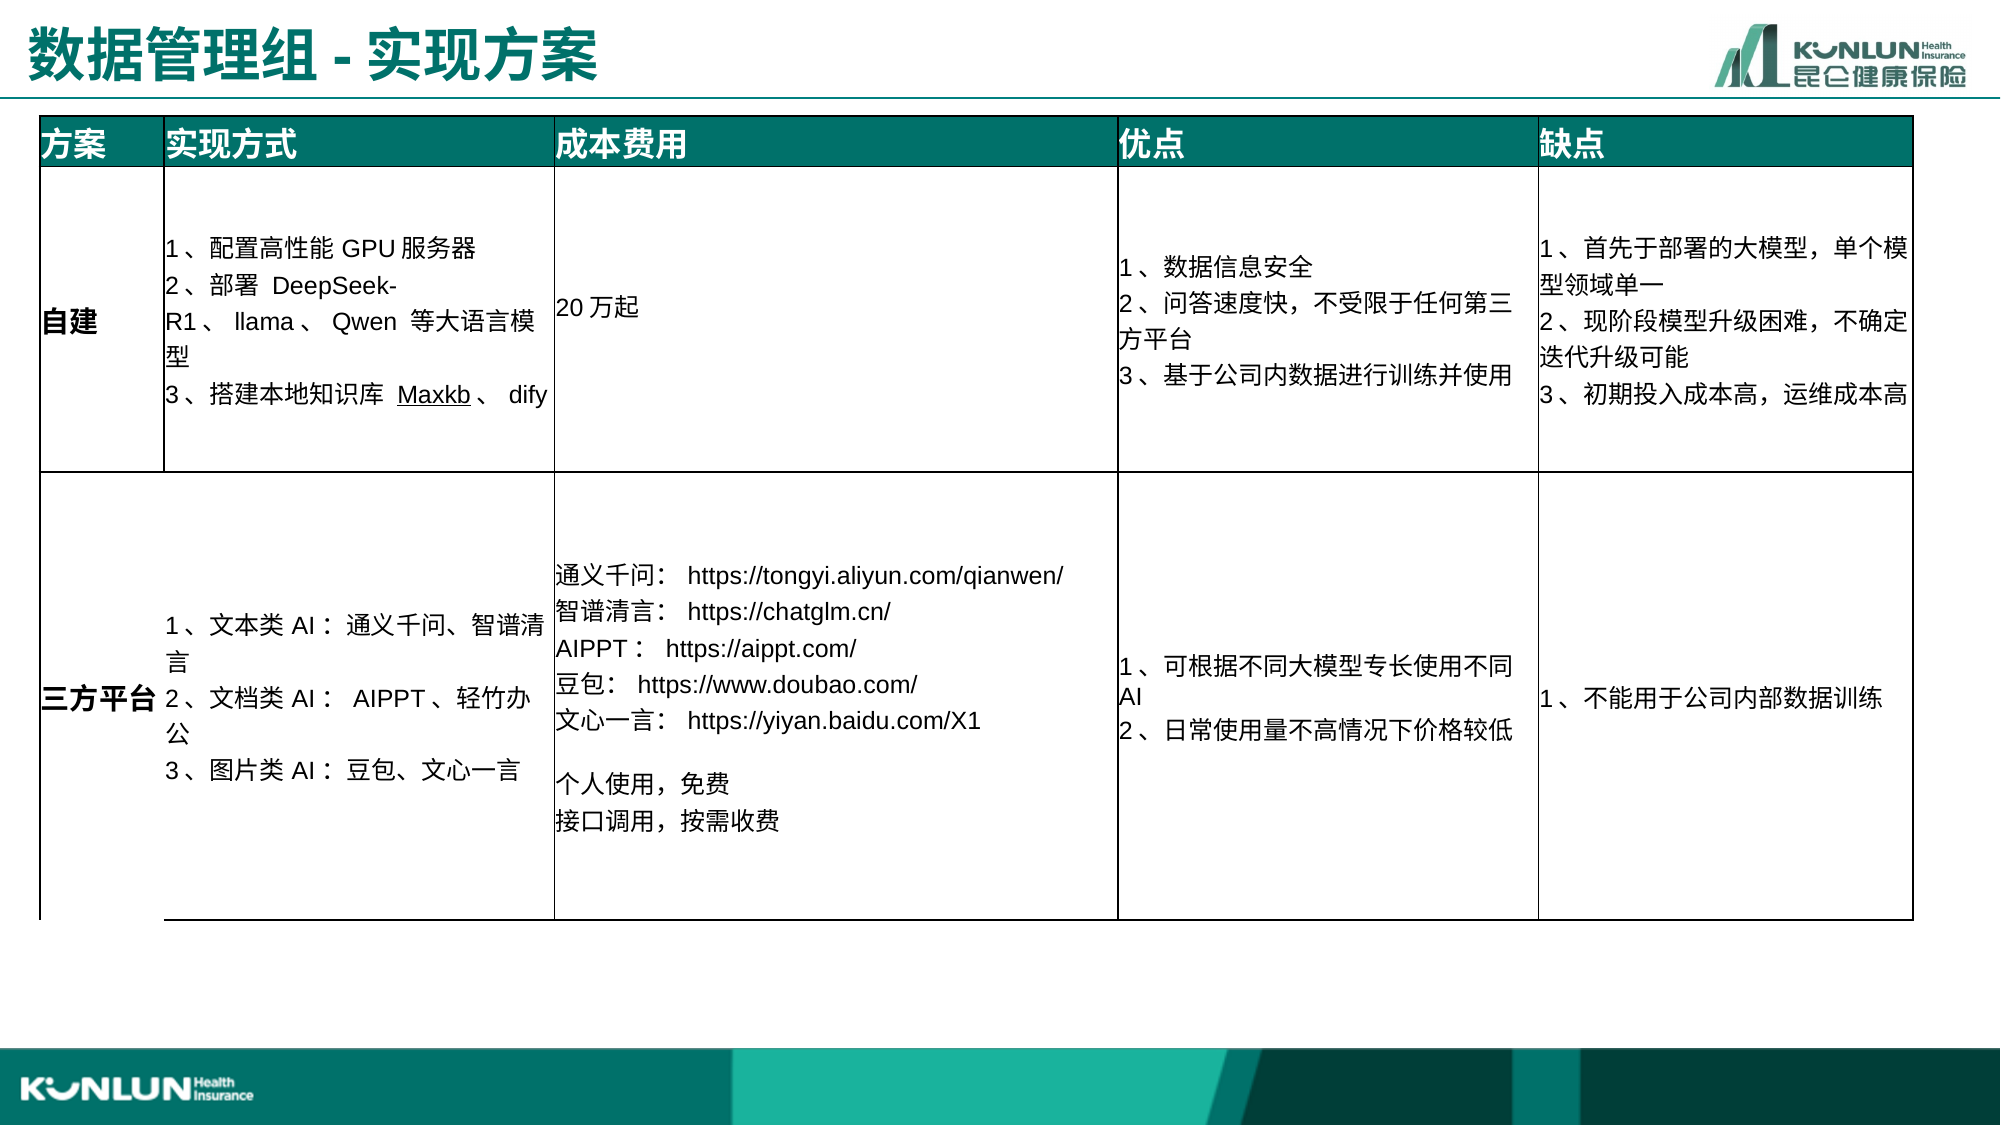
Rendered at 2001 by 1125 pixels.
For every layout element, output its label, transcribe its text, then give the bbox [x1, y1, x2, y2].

table_cell 通义千问：https://tongyi.aliyun.com/qianwen/ 智谱清言：https://chatglm.cn/ AIPPT：https://aippt.com/ 豆包：https://www.doubao.com/ 文心一言：https://yiyan.baidu.com/X1 个人使用，免费 接口调用，按需收费 [555, 473, 1117, 919]
table_cell 1、不能用于公司内部数据训练 [1539, 473, 1912, 919]
table_cell 1、可根据不同大模型专长使用不同AI 2、日常使用量不高情况下价格较低 [1119, 473, 1538, 919]
table_cell 1、配置高性能GPU服务器 2、部署 DeepSeek-R1、llama、Qwen 等大语言模型 3、搭建本地知识库 Maxkb、dify [165, 167, 554, 471]
picture [1709, 14, 1972, 97]
table_header 成本费用 [555, 117, 1117, 166]
table_cell 20万起 [555, 167, 1117, 471]
table_header 方案 [41, 117, 163, 166]
table_header 优点 [1119, 117, 1538, 166]
table_header 实现方式 [165, 117, 554, 166]
picture [0, 1048, 2000, 1125]
table_header 缺点 [1539, 117, 1912, 166]
table_cell 自建 [41, 167, 163, 471]
table_cell 1、文本类AI：通义千问、智谱清言 2、文档类AI：AIPPT、轻竹办公 3、图片类AI：豆包、文心一言 [164, 473, 554, 919]
table_cell 1、首先于部署的大模型，单个模型领域单一 2、现阶段模型升级困难，不确定迭代升级可能 3、初期投入成本高，运维成本高 [1539, 167, 1912, 471]
table_cell 1、数据信息安全 2、问答速度快，不受限于任何第三方平台 3、基于公司内数据进行训练并使用 [1119, 167, 1538, 471]
table_cell 三方平台 [41, 473, 164, 920]
text_box 数据管理组-实现方案 [12, 5, 1670, 101]
